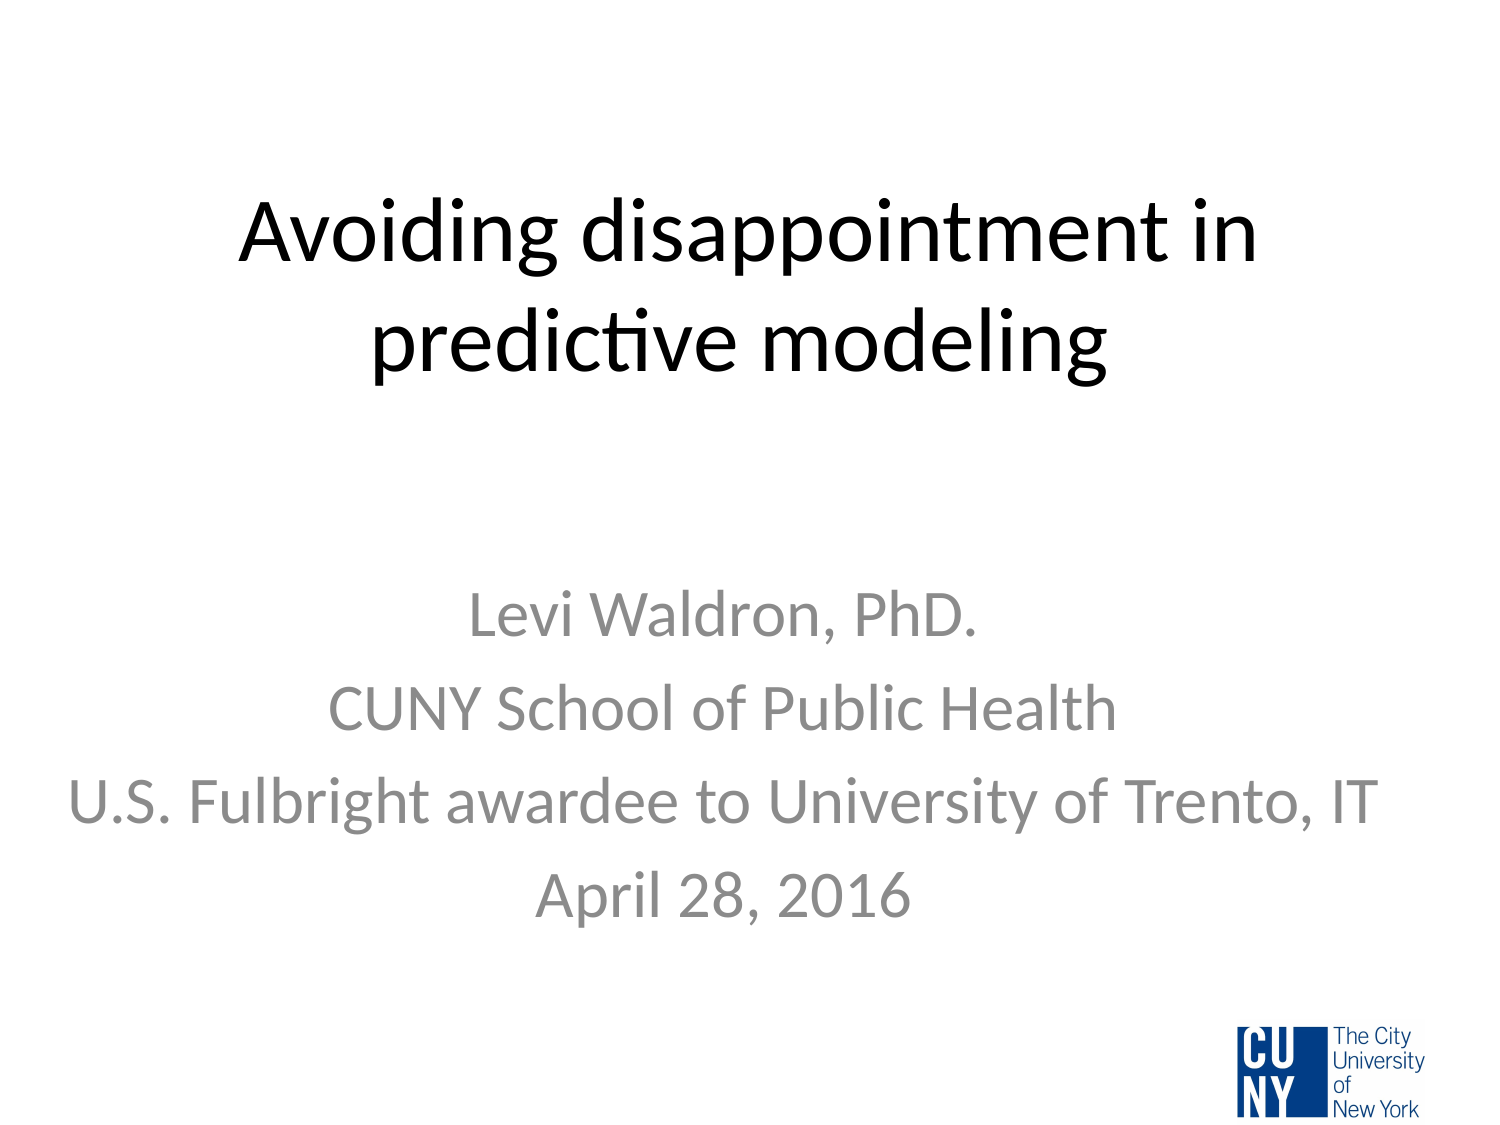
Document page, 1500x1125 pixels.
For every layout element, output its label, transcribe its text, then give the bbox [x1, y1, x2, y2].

title Avoiding disappointment in predictive modeling [112, 159, 1388, 401]
picture [1237, 1019, 1425, 1125]
subtitle Levi Waldron, PhD. CUNY School of Public Health U.S. Fulbright awardee to University of Trento, IT April 28, 2016 [37, 562, 1411, 988]
